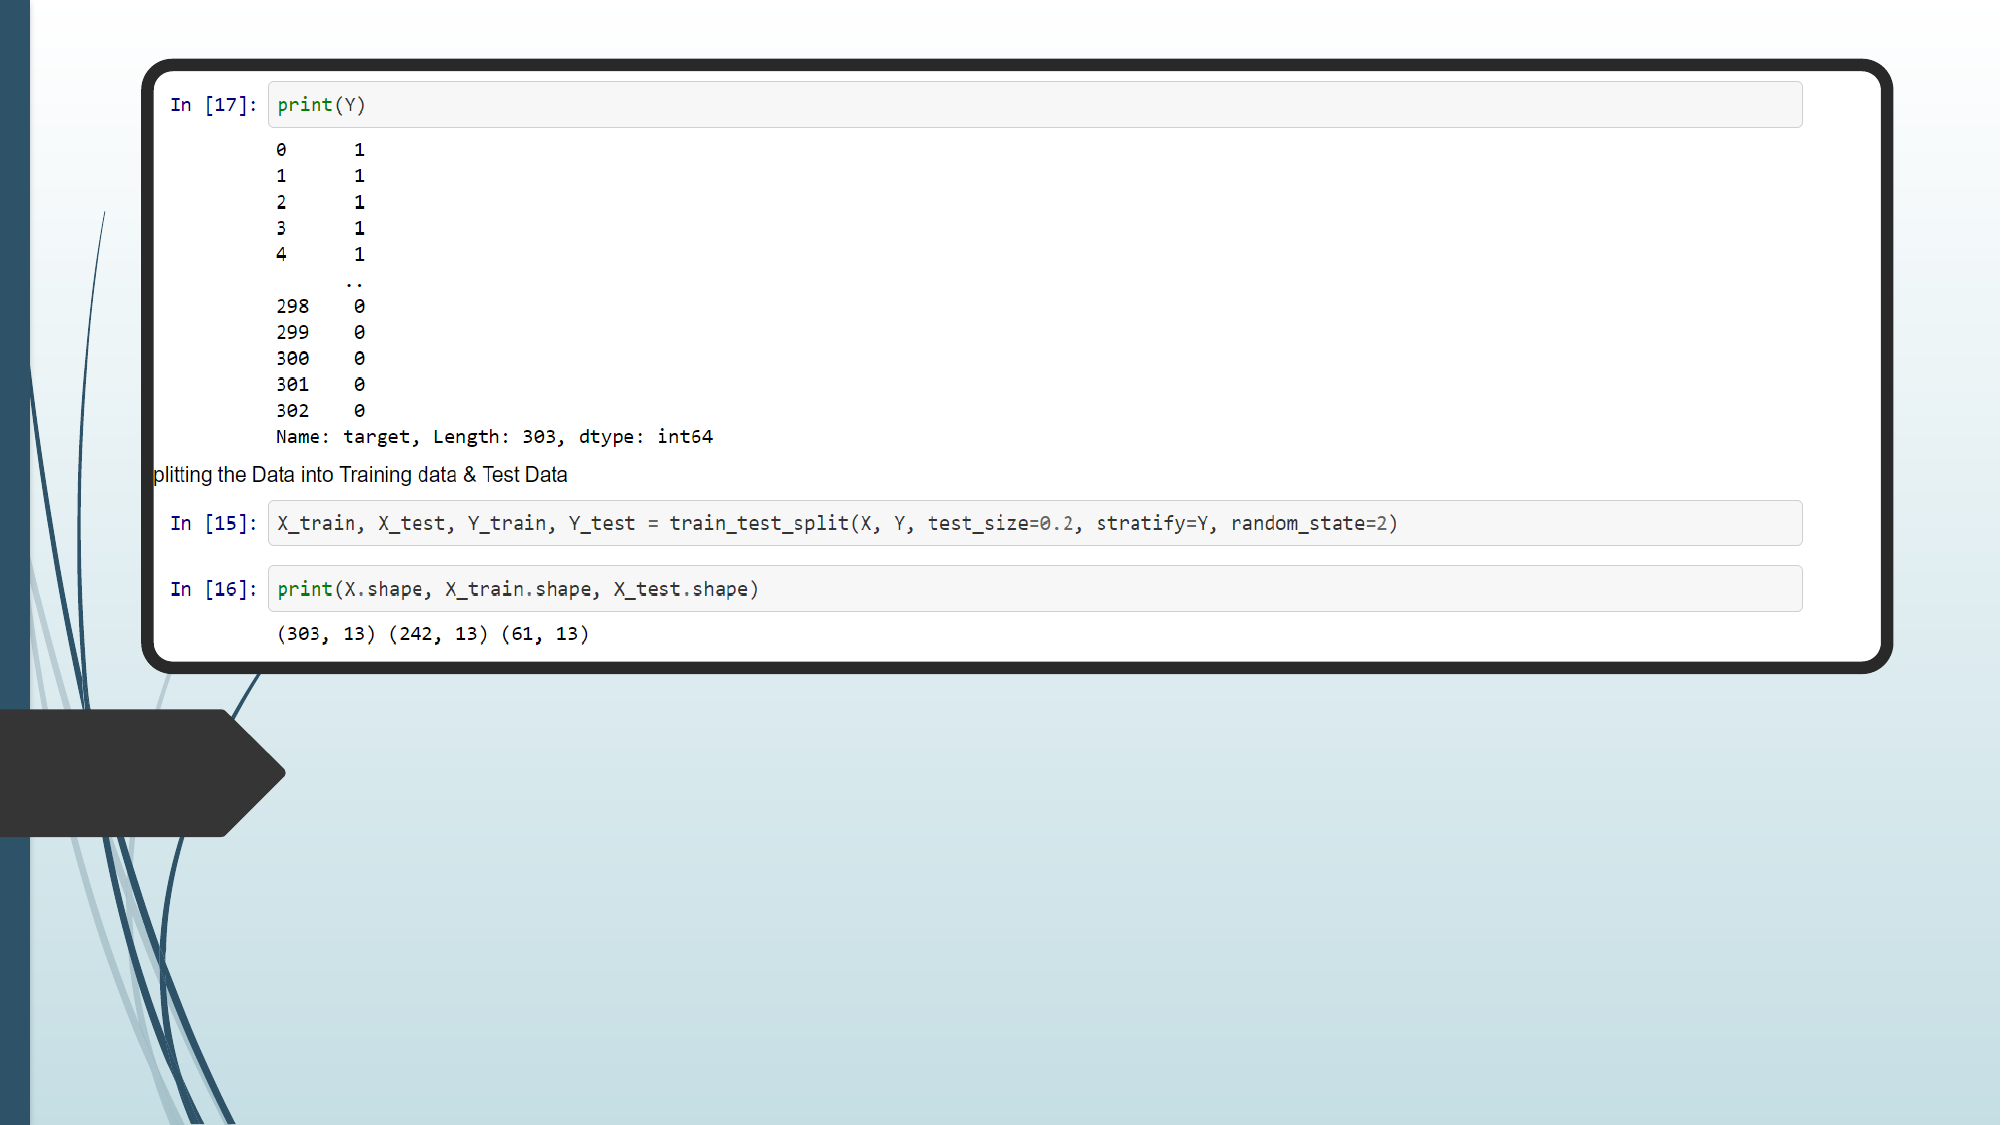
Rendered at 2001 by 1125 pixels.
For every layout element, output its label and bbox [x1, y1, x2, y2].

picture [147, 64, 1888, 669]
